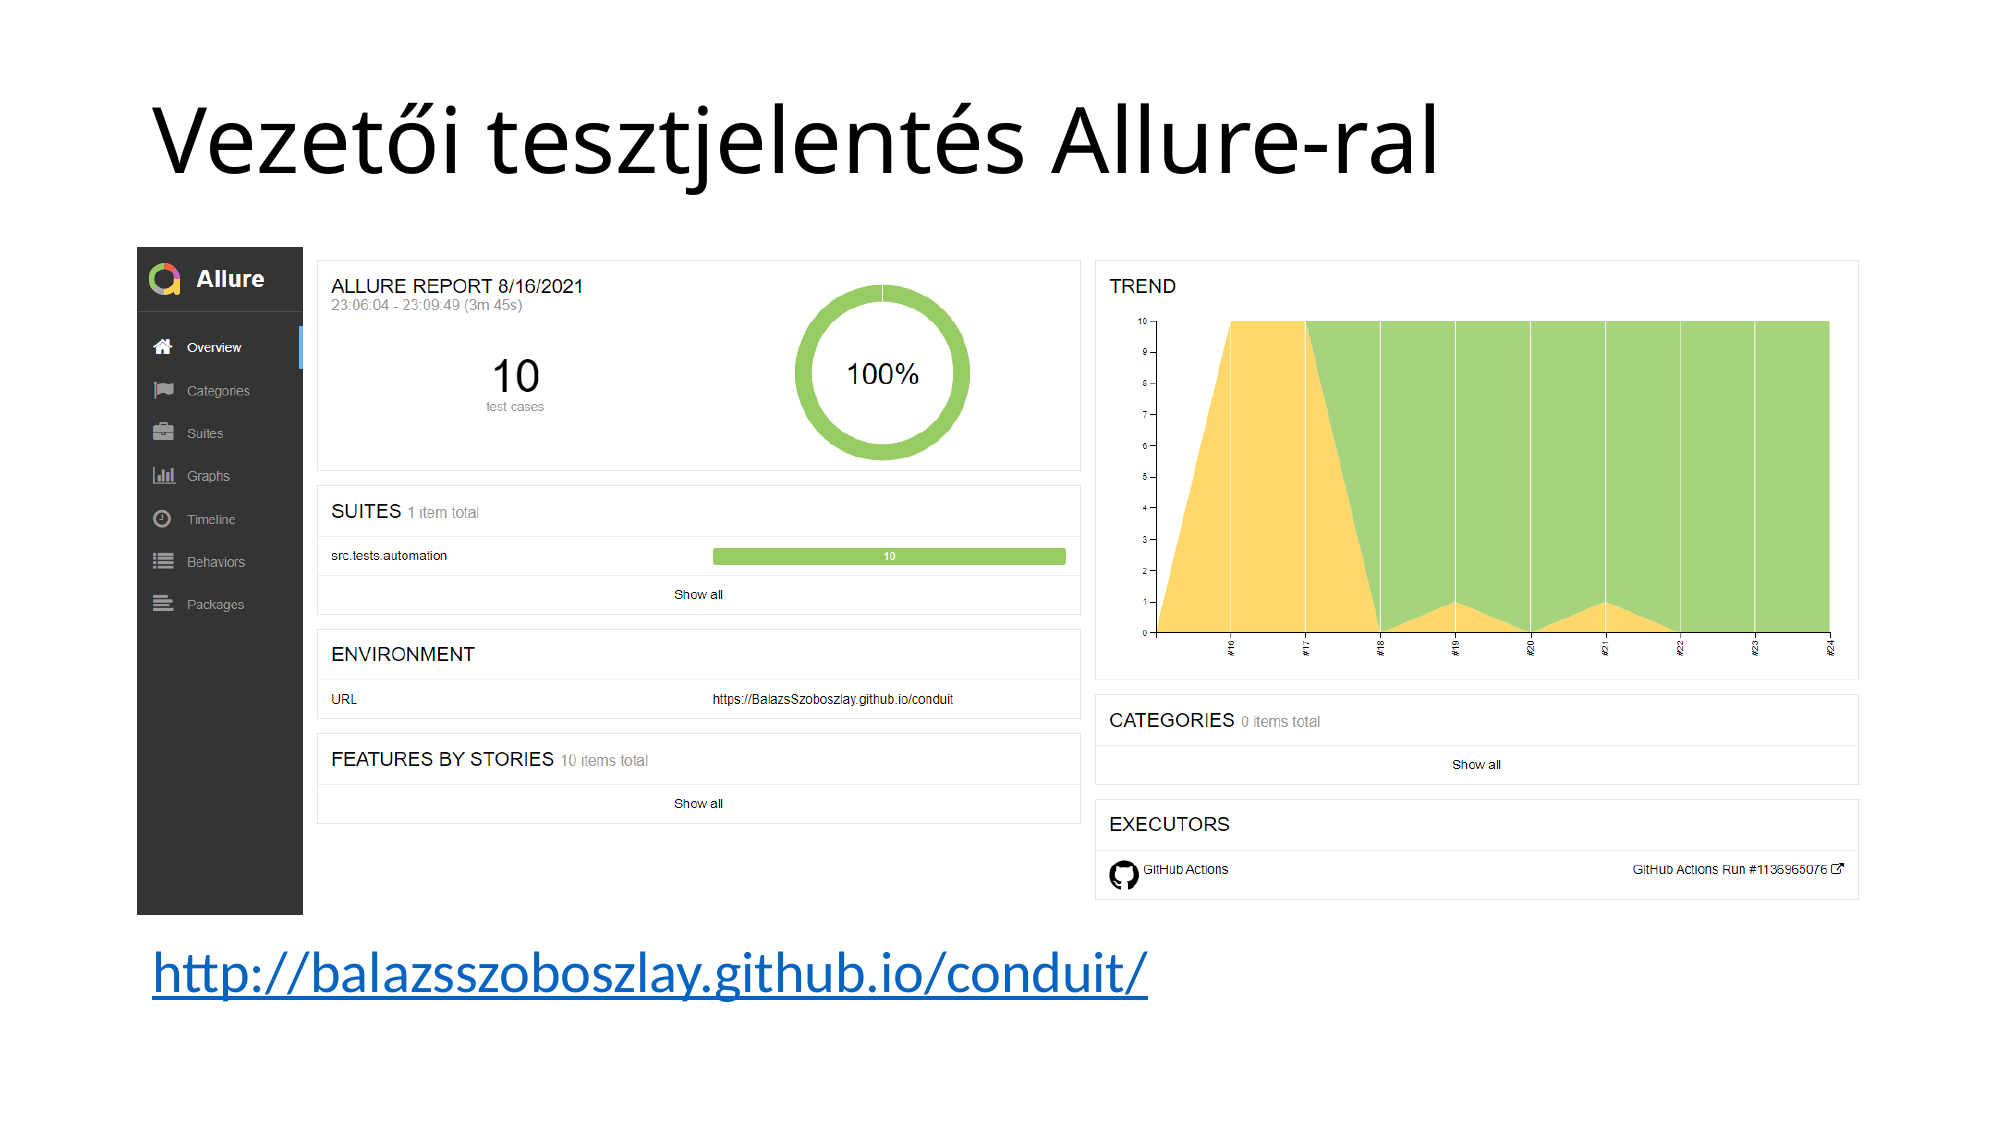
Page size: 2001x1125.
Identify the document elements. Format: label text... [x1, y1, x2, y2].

picture [137, 247, 1863, 915]
title Vezetői tesztjelentés Allure-ral [137, 59, 1863, 227]
list http://balazsszoboszlay.github.io/conduit/ [137, 934, 1863, 1014]
